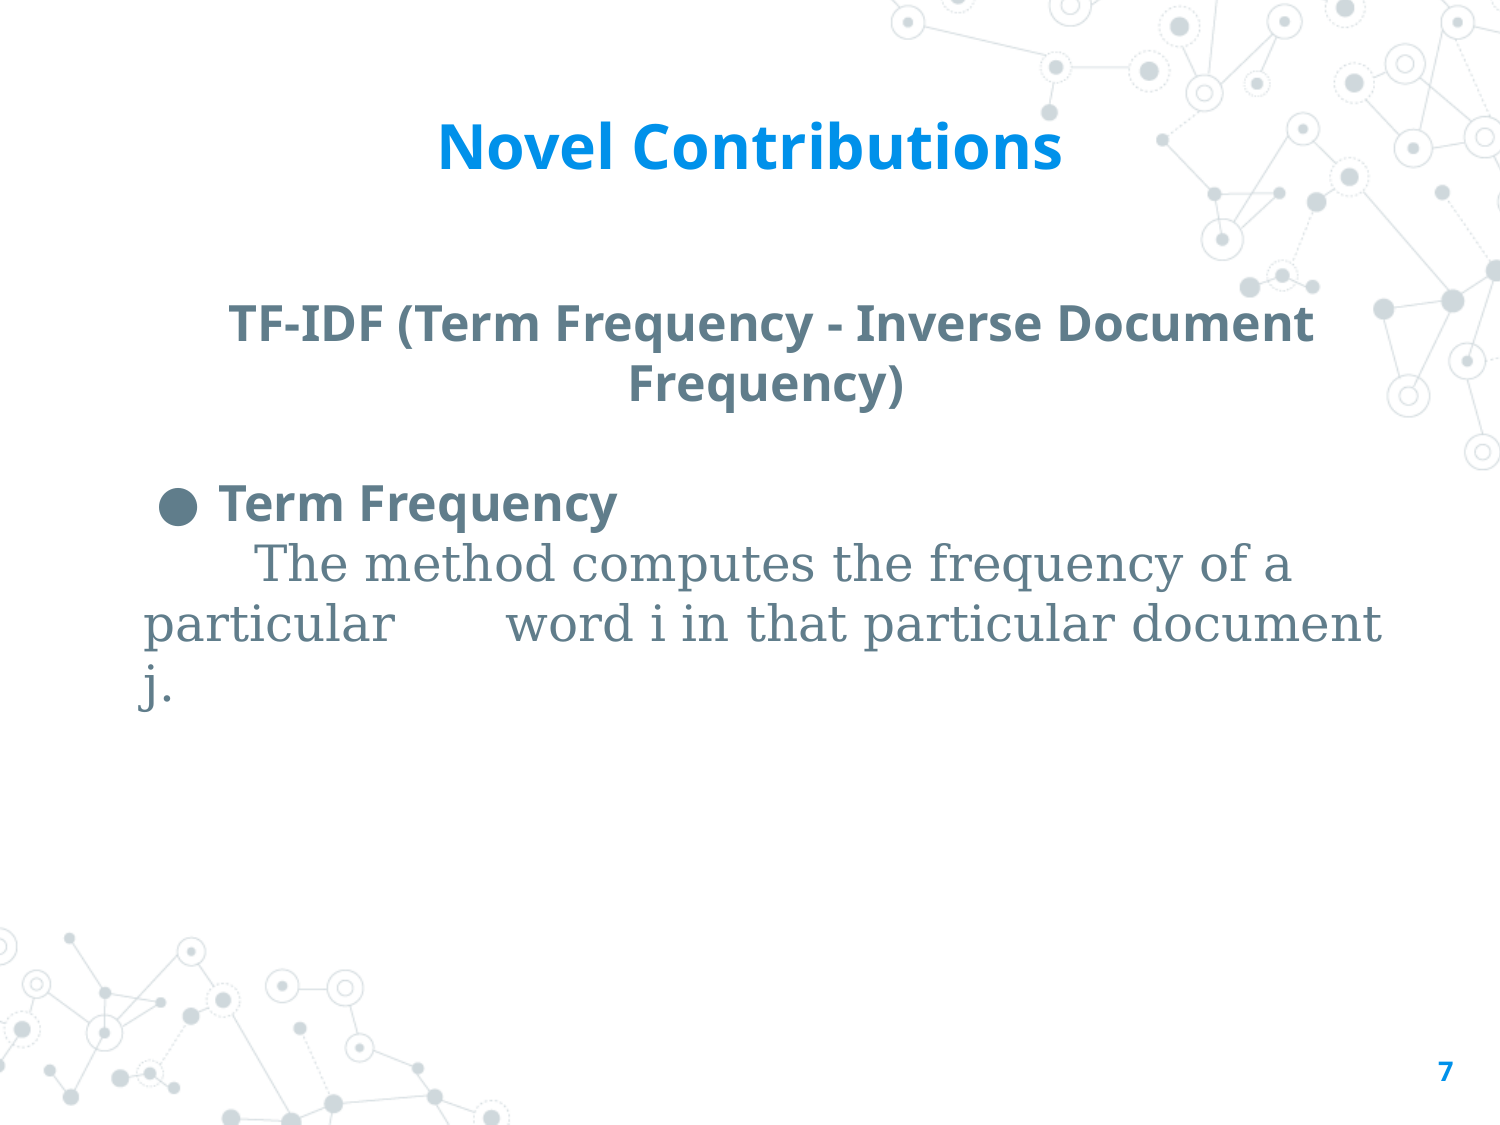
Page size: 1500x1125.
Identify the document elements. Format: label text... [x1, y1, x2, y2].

slide_number 7 [1378, 1038, 1469, 1125]
title Novel Contributions [128, 67, 1372, 222]
picture [0, 0, 1500, 1125]
